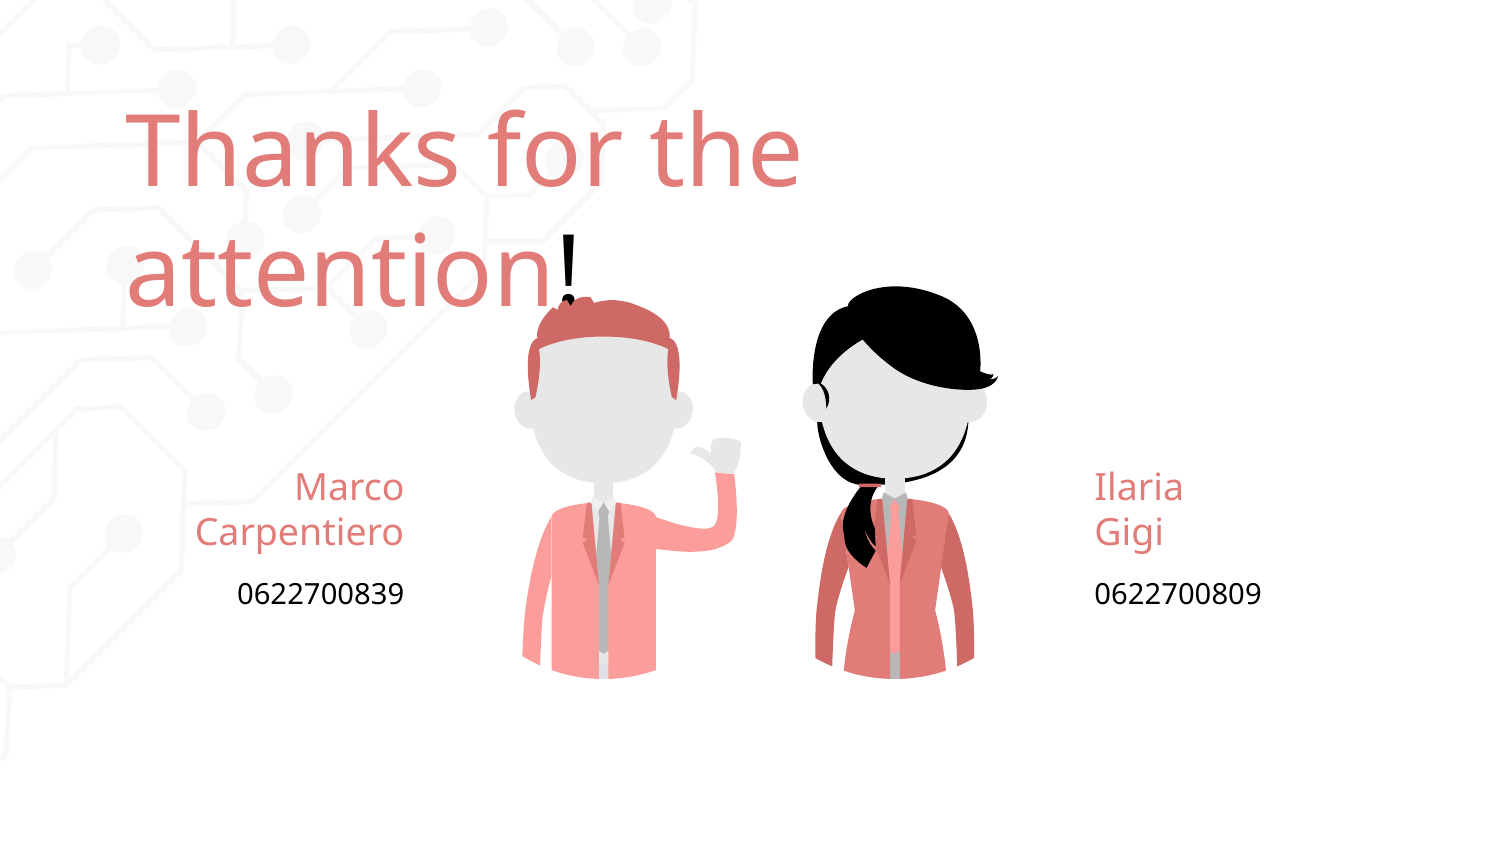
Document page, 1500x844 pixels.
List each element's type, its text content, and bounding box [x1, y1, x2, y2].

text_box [800, 286, 999, 680]
title Marco Carpentiero [177, 448, 420, 534]
subtitle 0622700839 [148, 560, 420, 697]
title Ilaria Gigi [1079, 448, 1314, 534]
subtitle 0622700809 [1079, 560, 1351, 697]
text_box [512, 296, 743, 680]
title Thanks for the attention! [110, 71, 1222, 166]
